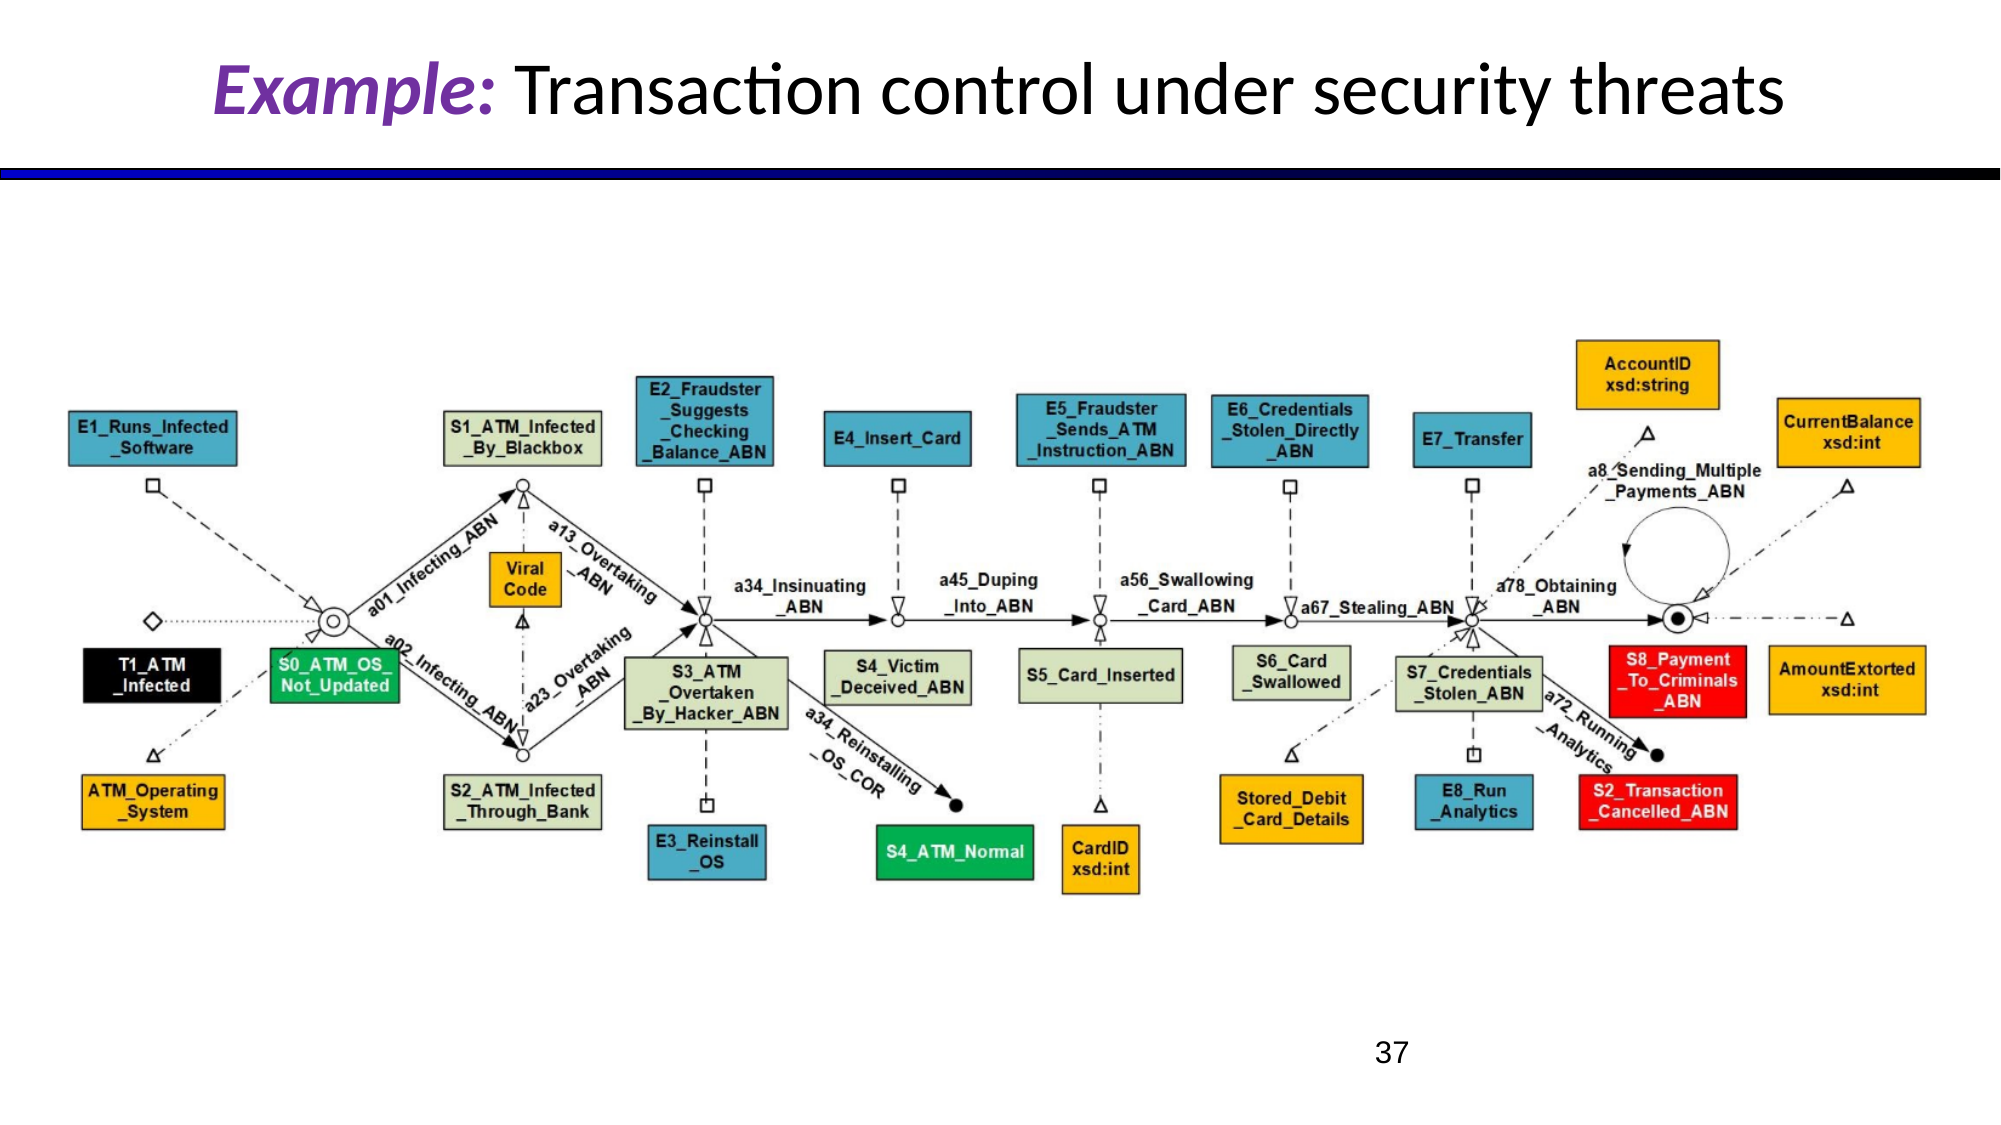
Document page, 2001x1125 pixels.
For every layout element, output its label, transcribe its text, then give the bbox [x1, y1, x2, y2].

slide_number 37 [1074, 1024, 1426, 1103]
title Example: Transaction control under security threats [0, 74, 2000, 184]
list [66, 331, 1934, 903]
